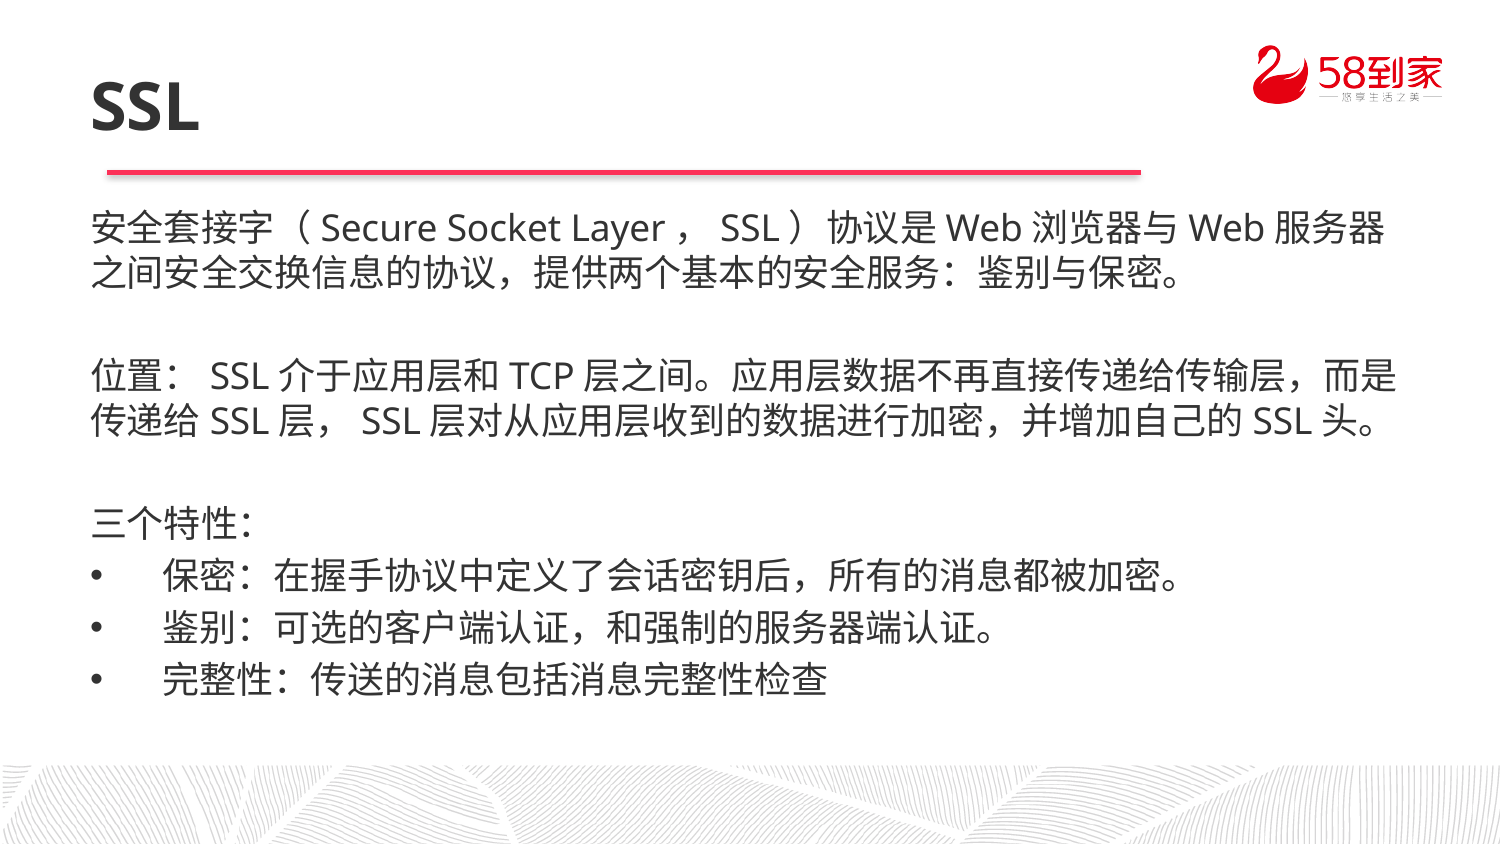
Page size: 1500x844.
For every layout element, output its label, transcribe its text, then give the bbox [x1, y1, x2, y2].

list 安全套接字（Secure Socket Layer，SSL）协议是Web浏览器与Web服务器之间安全交换信息的协议，提供两个基本的安全服务：鉴别与保密。 位置：SSL介于应用层和TCP层之间。应用层数据不再直接传递给传输层，而是传递给SSL层，SSL层对从应用层收到的数据进行加密，并增加自己的SSL头。 三个特性： 保密：在握手协议中定义了会话密钥后，所有的消息都被加密。 鉴别：可选的客户端认证，和强制的服务器端认证。 完整性：传送的消息包括消息完整性检查 [75, 196, 1425, 754]
picture [1249, 40, 1447, 109]
picture [2, 765, 1500, 844]
title SSL [75, 33, 1139, 175]
